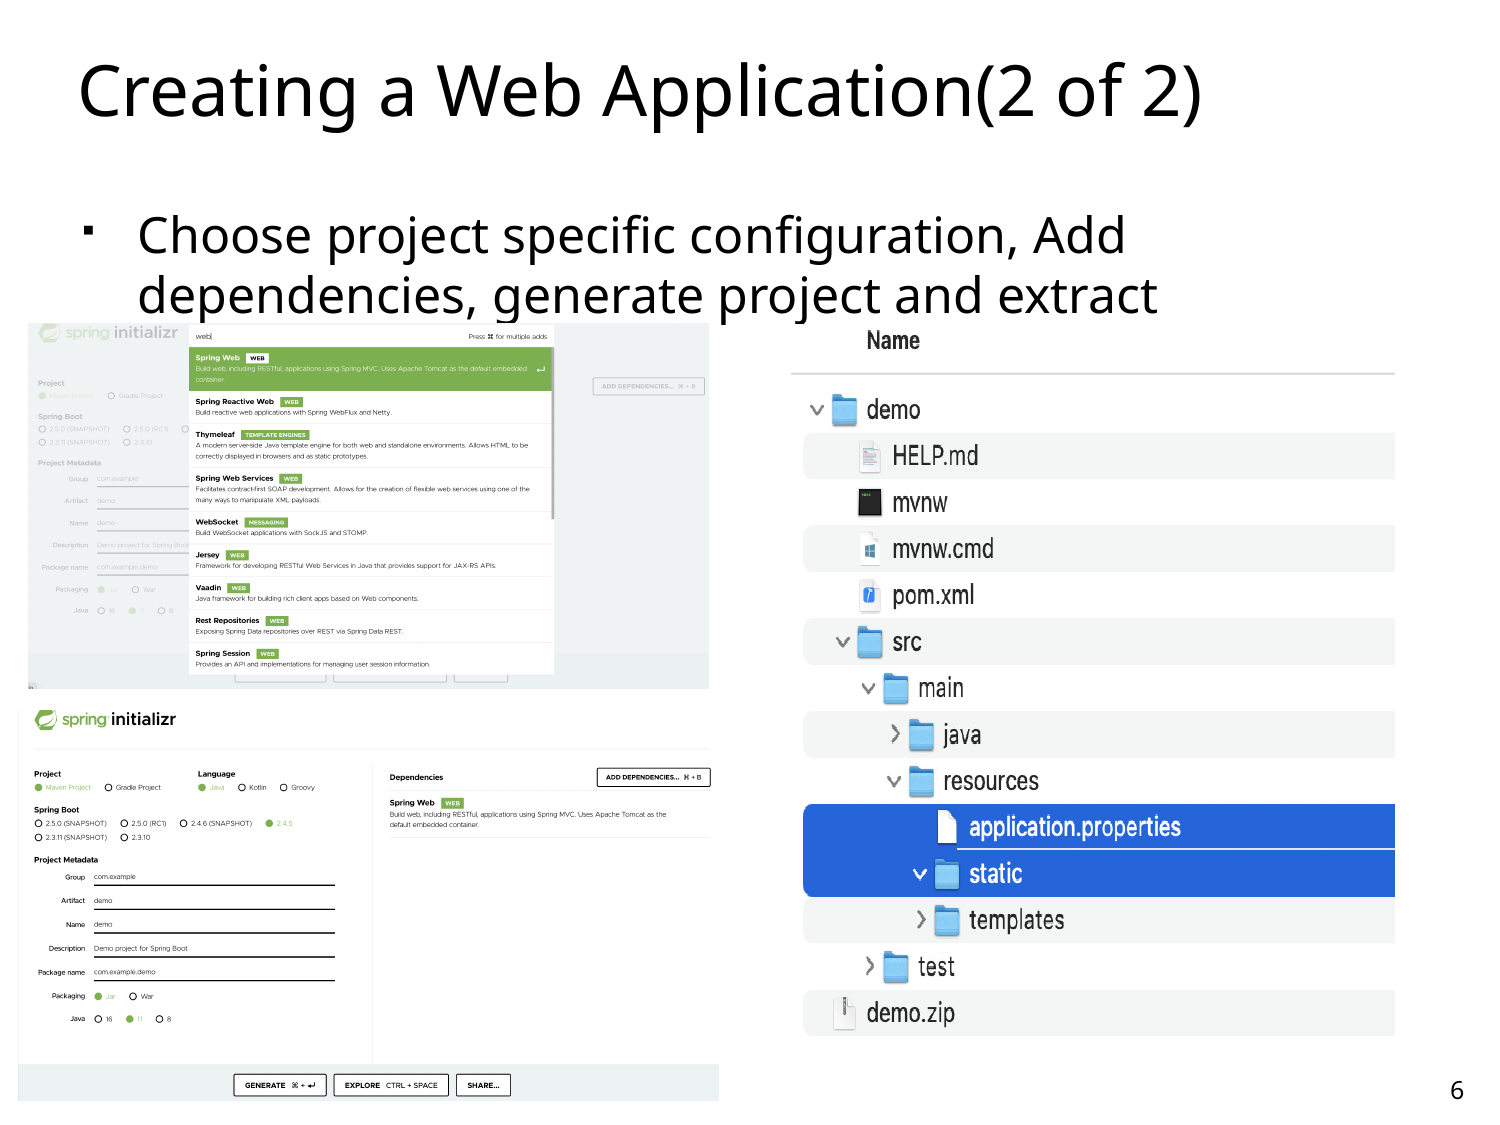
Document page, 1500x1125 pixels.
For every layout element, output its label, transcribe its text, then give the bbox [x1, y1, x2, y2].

picture [791, 324, 1395, 1083]
title Creating a Web Application(2 of 2) [61, 24, 1465, 139]
footer 6 [1417, 1040, 1497, 1117]
list Choose project specific configuration, Add dependencies, generate project and extract [66, 196, 1460, 1007]
picture [18, 710, 719, 1101]
picture [28, 323, 709, 689]
